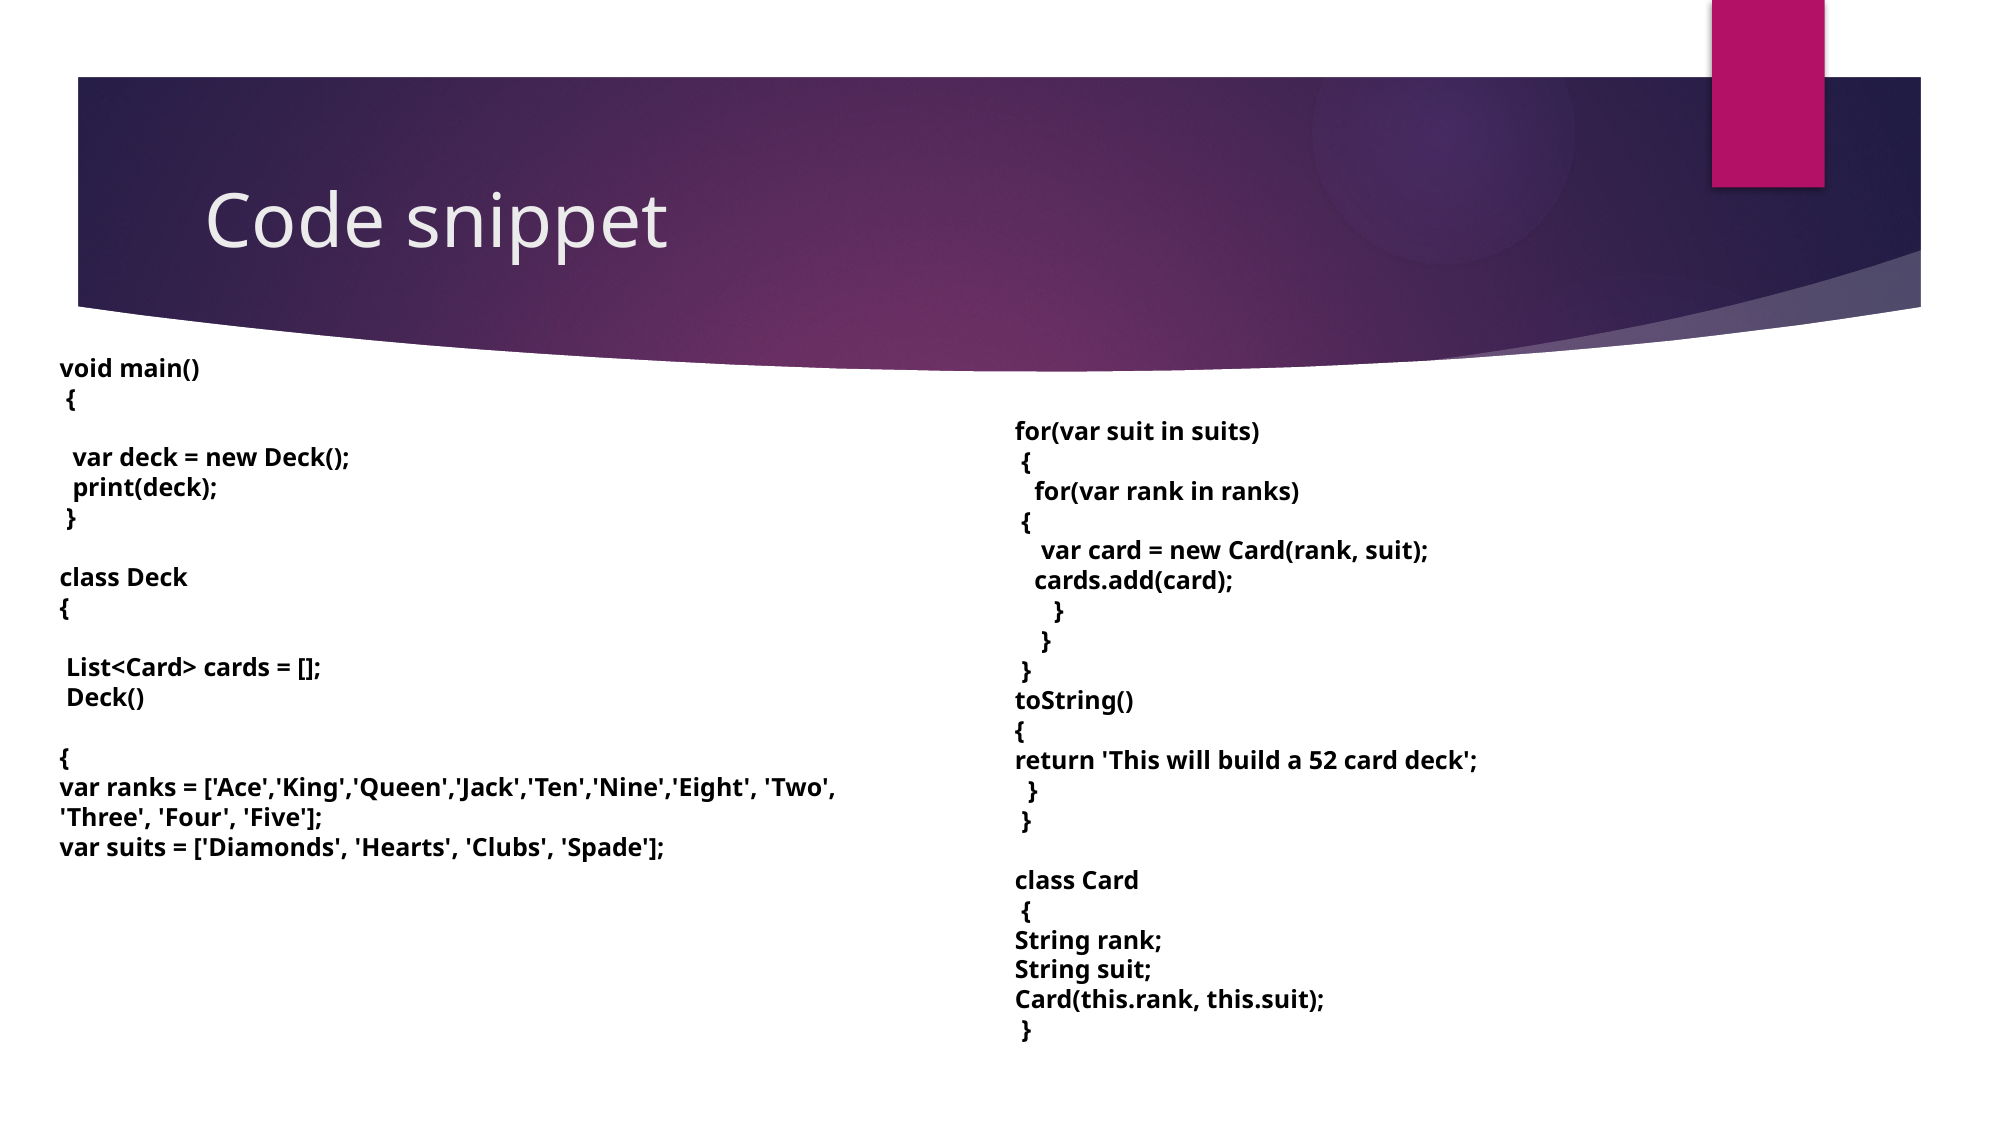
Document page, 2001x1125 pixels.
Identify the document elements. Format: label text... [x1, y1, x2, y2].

text_box for(var suit in suits) { for(var rank in ranks) { var card = new Card(rank, suit); cards.add(card); } } } toString() { return 'This will build a 52 card deck'; } } class Card { String rank; String suit; Card(this.rank, this.suit); } [999, 377, 1940, 1125]
title Code snippet [189, 159, 1627, 276]
list void main() { var deck = new Deck(); print(deck); } class Deck { List<Card> cards = []; Deck() { var ranks = ['Ace','King','Queen','Jack','Ten','Nine','Eight', 'Two', 'Three', 'Four', 'Five']; var suits = ['Diamonds', 'Hearts', 'Clubs', 'Spade']; [44, 344, 856, 1125]
